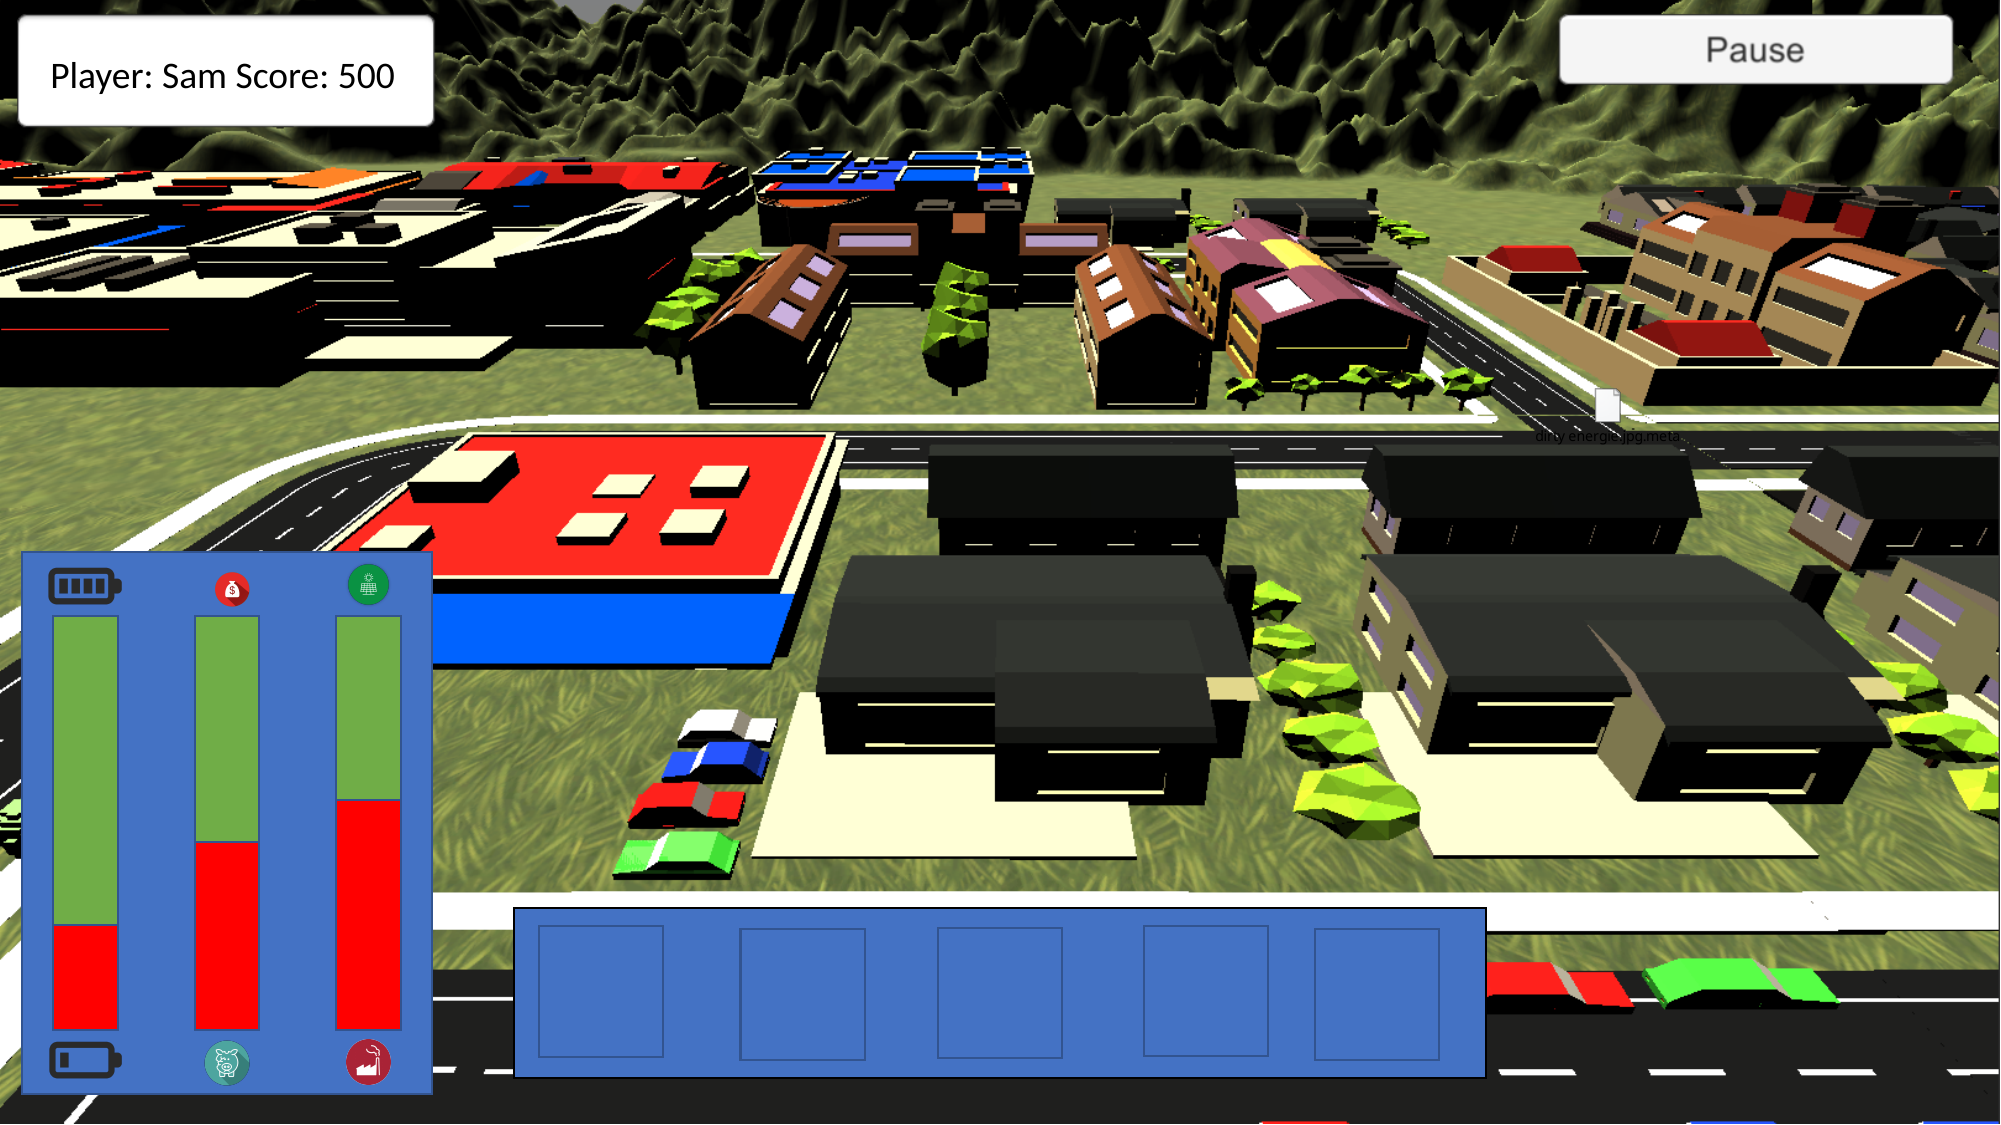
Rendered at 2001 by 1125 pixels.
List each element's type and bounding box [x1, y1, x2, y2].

picture [0, 0, 2000, 1124]
text_box [1521, 386, 1694, 451]
